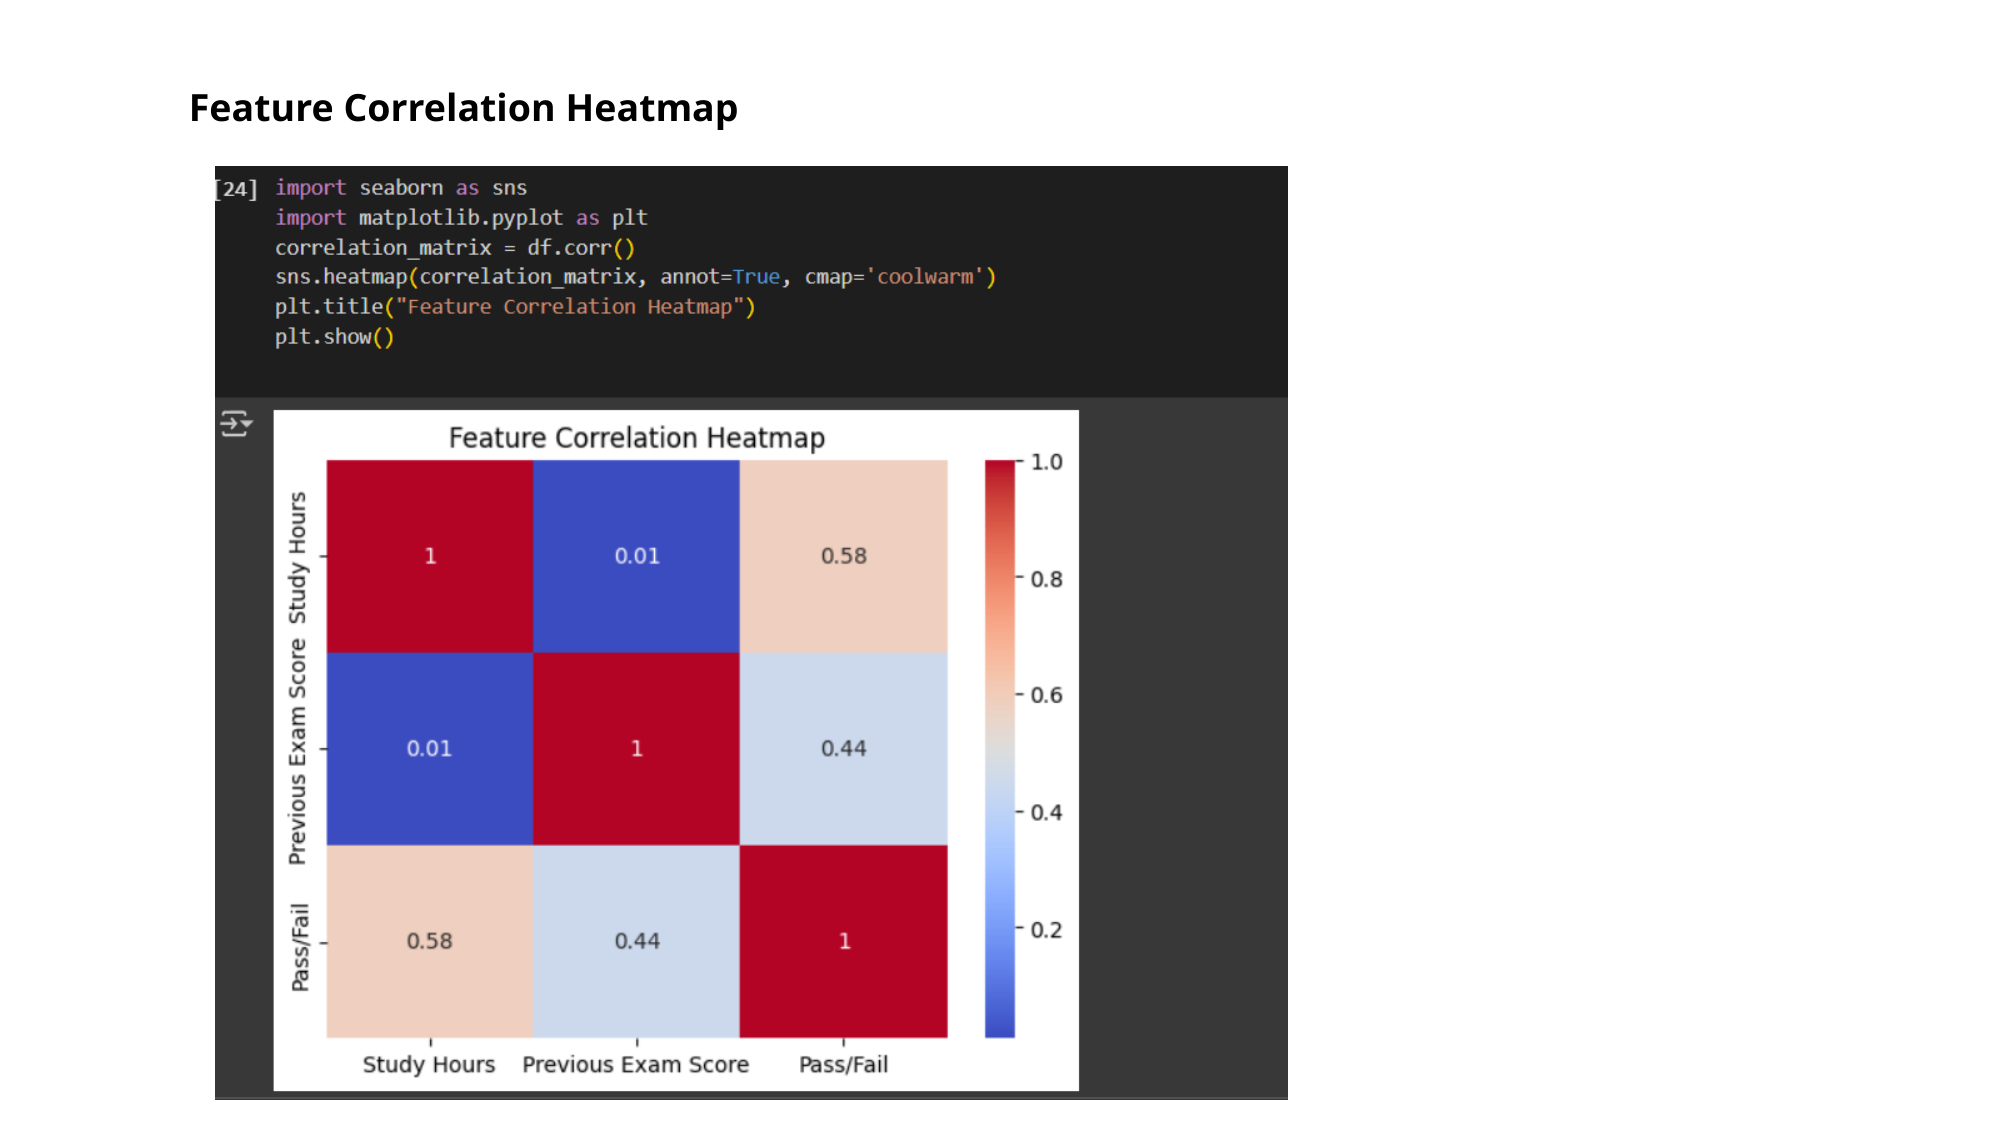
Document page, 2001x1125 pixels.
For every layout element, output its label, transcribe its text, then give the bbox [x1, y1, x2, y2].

picture [214, 166, 1289, 1101]
text_box Feature Correlation Heatmap [174, 91, 1175, 137]
